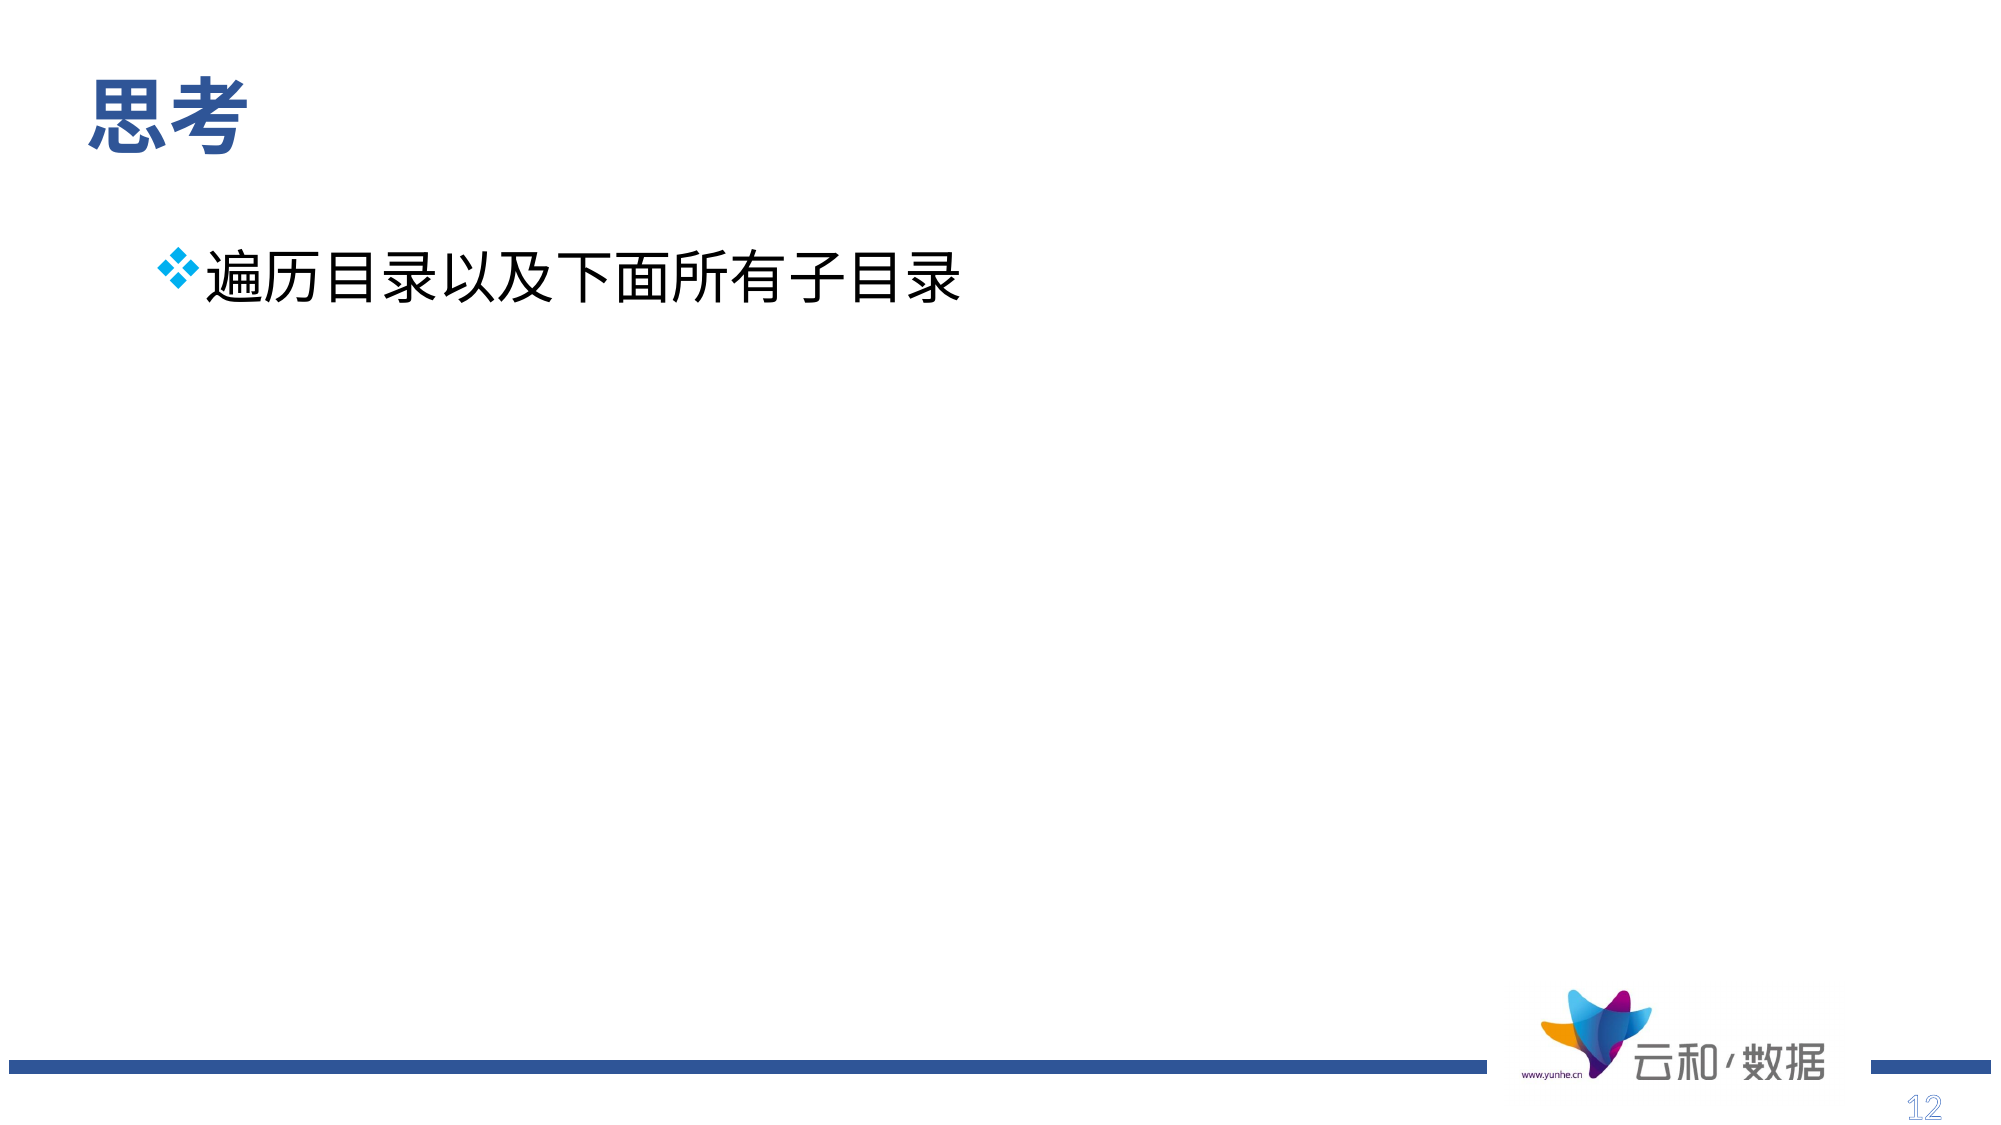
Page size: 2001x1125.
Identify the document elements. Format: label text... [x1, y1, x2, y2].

picture [1504, 981, 1845, 1106]
title 思考 [70, 11, 1796, 230]
list 遍历目录以及下面所有子目录 [137, 240, 1863, 955]
